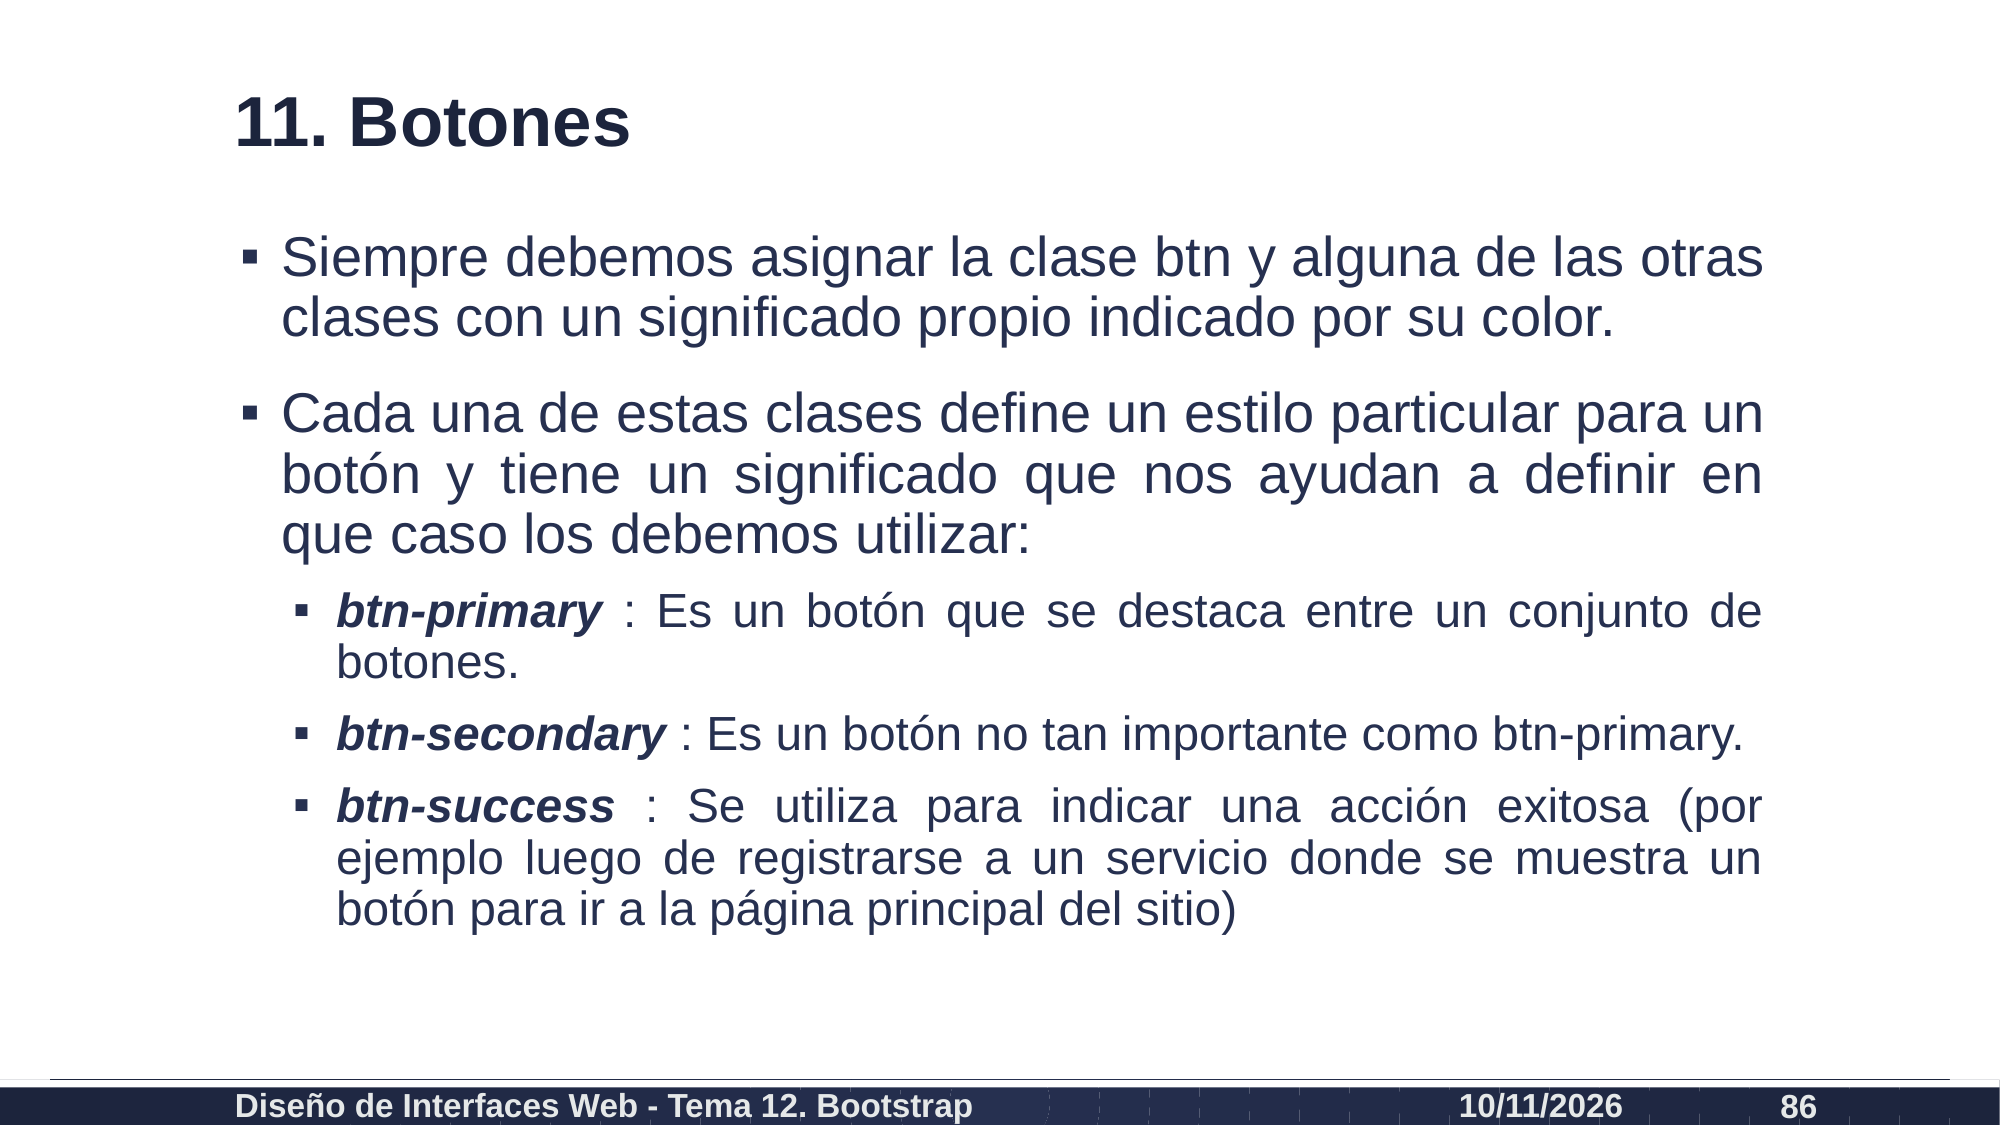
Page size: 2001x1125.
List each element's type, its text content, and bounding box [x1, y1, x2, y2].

footer Diseño de Interfaces Web - Tema 12. Bootstrap [219, 1085, 1395, 1124]
slide_number 86 [1674, 1085, 1833, 1125]
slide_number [1420, 1085, 1639, 1124]
title 11. Botones [219, 76, 1780, 170]
list Siempre debemos asignar la clase btn y alguna de las otras clases con un significado propio indicado por su color. Cada una de estas clases define un estilo particular para un botón y tiene un significado que nos ayudan a definir en que caso los debemos utilizar: btn-primary : Es un botón que se destaca entre un conjunto de botones. btn-secondary : Es un botón no tan importante como btn-primary. btn-success : Se utiliza para indicar una acción exitosa (por ejemplo luego de registrarse a un servicio donde se muestra un botón para ir a la página principal del sitio) [219, 220, 1780, 989]
